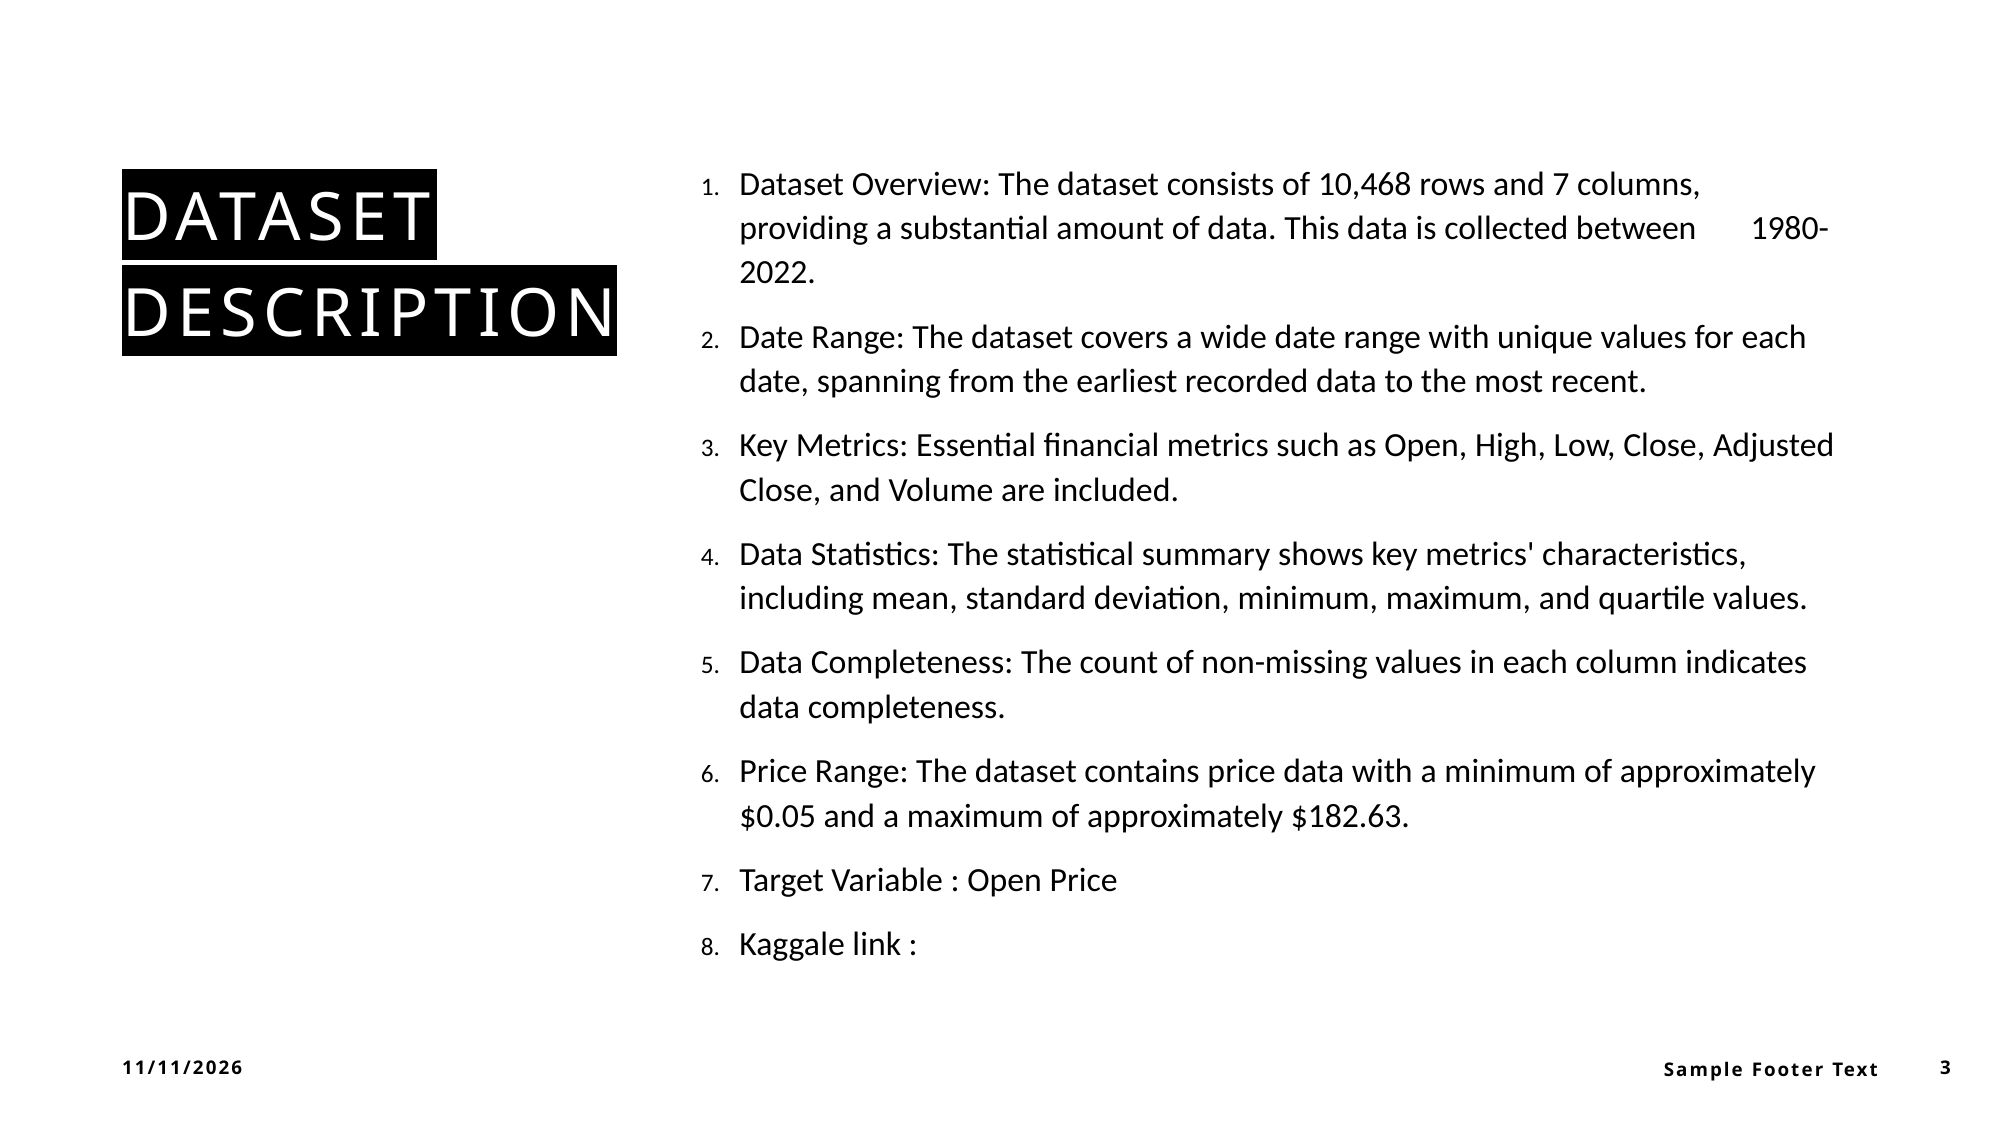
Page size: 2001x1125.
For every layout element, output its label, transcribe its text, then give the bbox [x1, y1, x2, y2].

list Dataset Overview: The dataset consists of 10,468 rows and 7 columns, providing a substantial amount of data. This data is collected between 1980-2022. Date Range: The dataset covers a wide date range with unique values for each date, spanning from the earliest recorded data to the most recent. Key Metrics: Essential financial metrics such as Open, High, Low, Close, Adjusted Close, and Volume are included. Data Statistics: The statistical summary shows key metrics' characteristics, including mean, standard deviation, minimum, maximum, and quartile values. Data Completeness: The count of non-missing values in each column indicates data completeness. Price Range: The dataset contains price data with a minimum of approximately $0.05 and a maximum of approximately $182.63. Target Variable : Open Price Kaggale link : [685, 149, 1850, 975]
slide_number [107, 1038, 601, 1099]
footer Sample Footer Text [1317, 1038, 1877, 1099]
slide_number 3 [1877, 1038, 1966, 1099]
title Dataset Description [107, 149, 669, 975]
